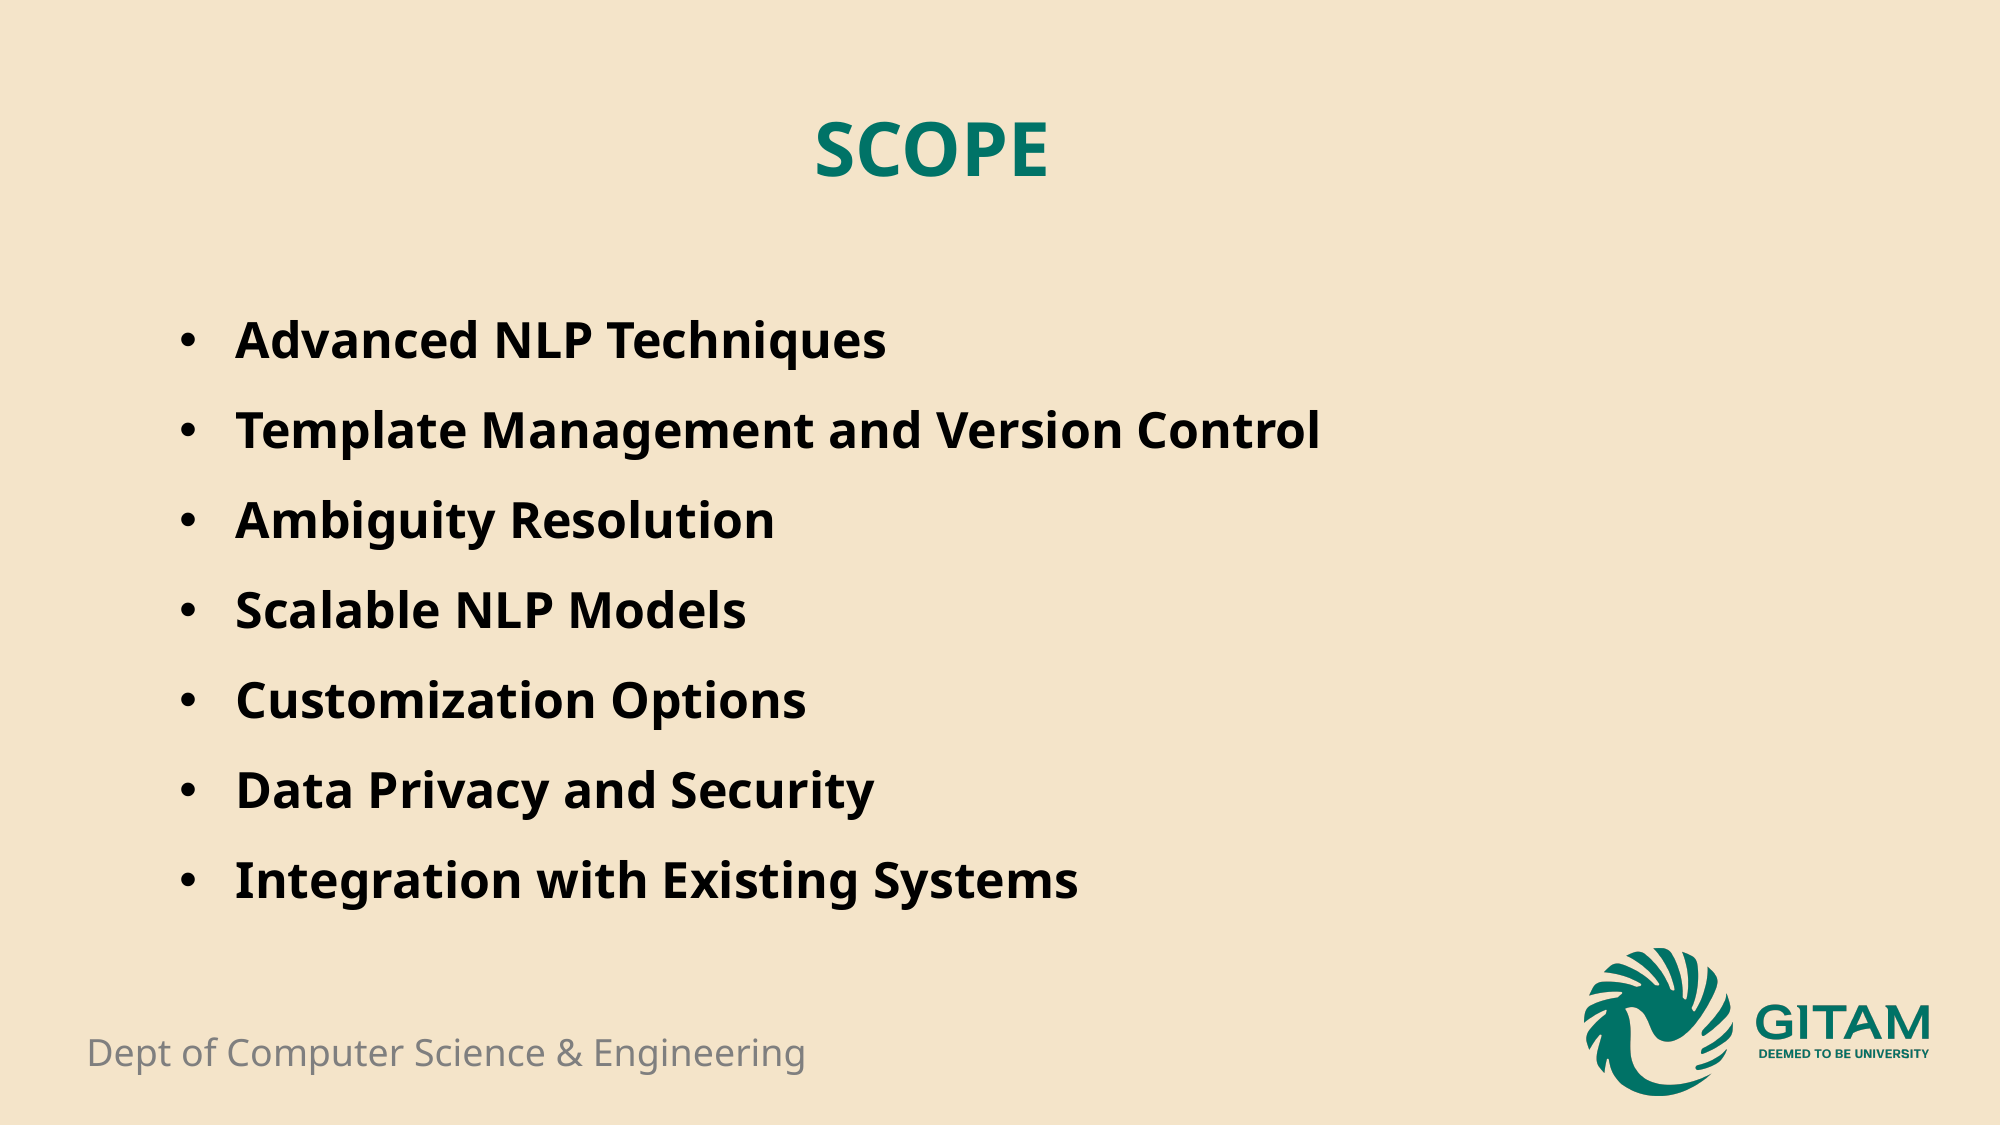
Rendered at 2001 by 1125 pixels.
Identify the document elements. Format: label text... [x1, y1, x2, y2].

text_box Advanced NLP Techniques Template Management and Version Control Ambiguity Resolution Scalable NLP Models Customization Options Data Privacy and Security Integration with Existing Systems [171, 271, 1400, 917]
text_box Dept of Computer Science & Engineering [78, 1021, 850, 1082]
text_box SCOPE [546, 94, 1318, 200]
picture [1584, 947, 1929, 1096]
